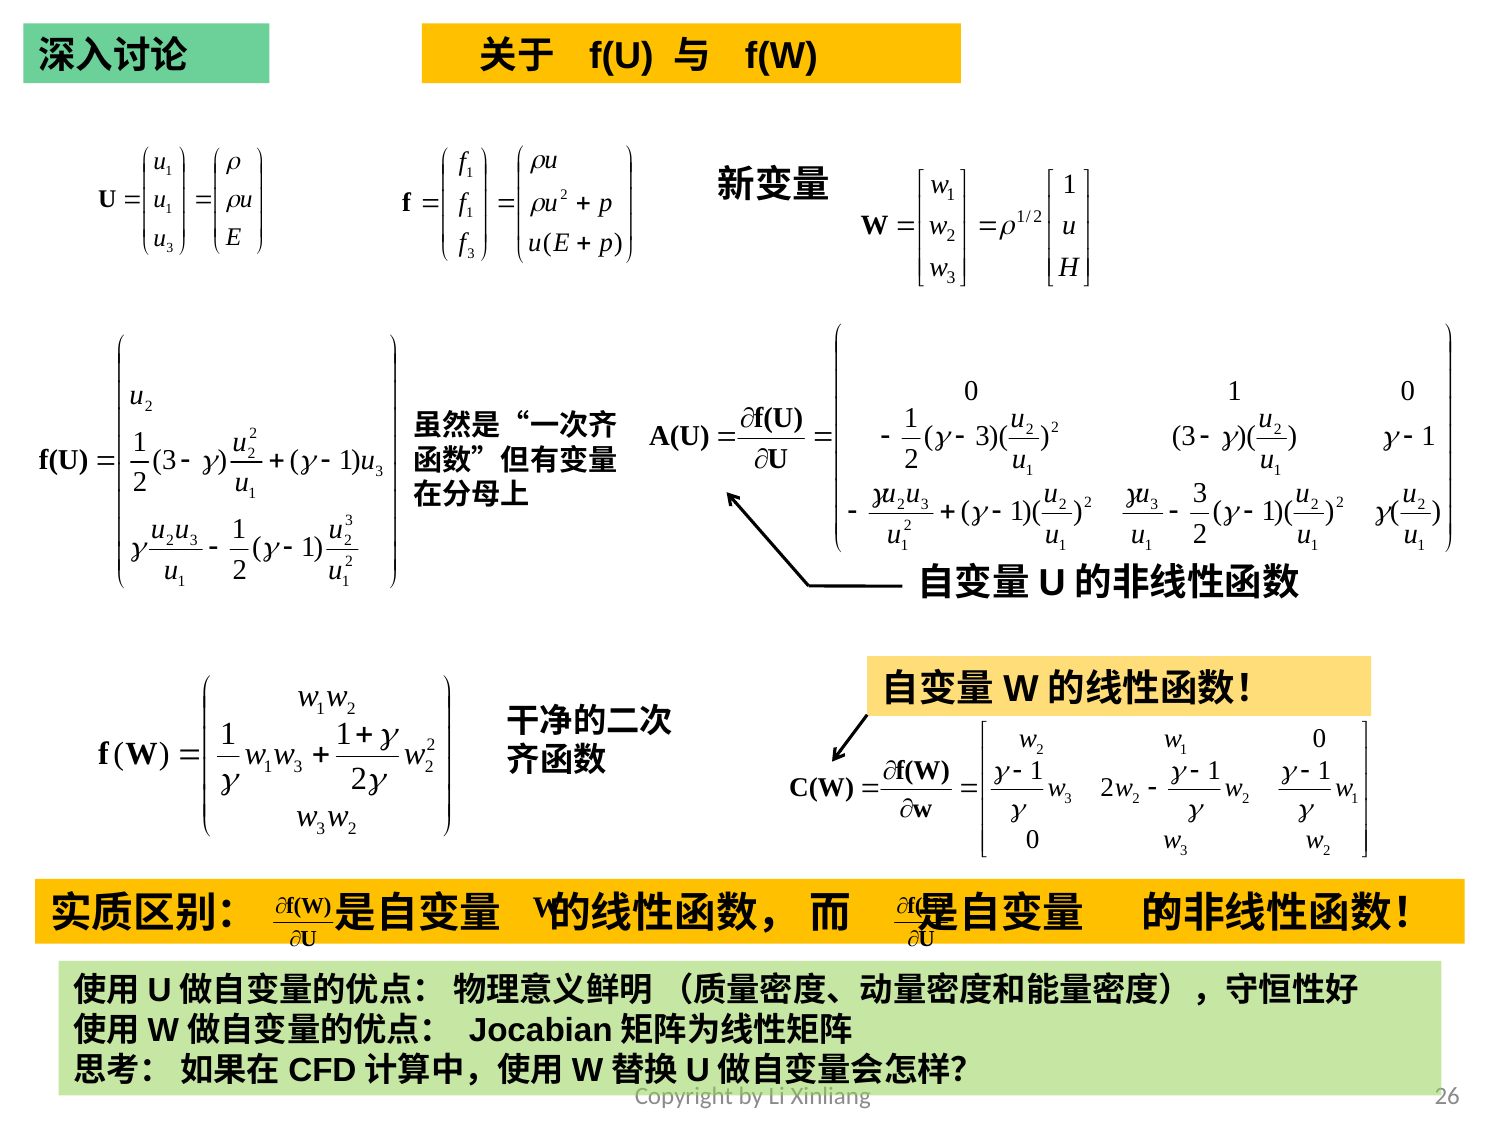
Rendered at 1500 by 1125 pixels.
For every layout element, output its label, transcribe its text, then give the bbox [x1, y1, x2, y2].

text_box 深入讨论 [23, 23, 270, 84]
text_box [785, 714, 1377, 864]
text_box 使用U做自变量的优点： 物理意义鲜明 （质量密度、动量密度和能量密度），守恒性好 使用W做自变量的优点： Jocabian矩阵为线性矩阵 思考： 如果在CFD计算中，使用W替换U做自变量会怎样？ [58, 960, 1442, 1096]
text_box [1148, 890, 1184, 929]
text_box 干净的二次齐函数 [492, 691, 692, 786]
text_box 新变量 [703, 152, 891, 213]
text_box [825, 720, 874, 757]
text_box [890, 890, 954, 952]
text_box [398, 140, 640, 270]
text_box 自变量W的线性函数！ [867, 656, 1372, 713]
text_box 自变量U的非线性函数 [902, 568, 1360, 611]
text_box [269, 890, 339, 952]
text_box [93, 667, 462, 844]
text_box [34, 327, 405, 595]
text_box 关于 f(U) 与 f(W) [421, 23, 961, 84]
text_box 虽然是“一次齐函数”但有变量在分母上 [410, 398, 633, 518]
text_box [527, 890, 569, 926]
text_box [643, 317, 1460, 559]
text_box 实质区别： 是自变量 的线性函数， 而 是自变量 的非线性函数！ [35, 878, 1465, 944]
slide_number 26 [1125, 1065, 1475, 1125]
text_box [93, 140, 270, 262]
footer Copyright by Li Xinliang [515, 1096, 991, 1125]
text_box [855, 163, 1101, 294]
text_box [720, 497, 815, 581]
